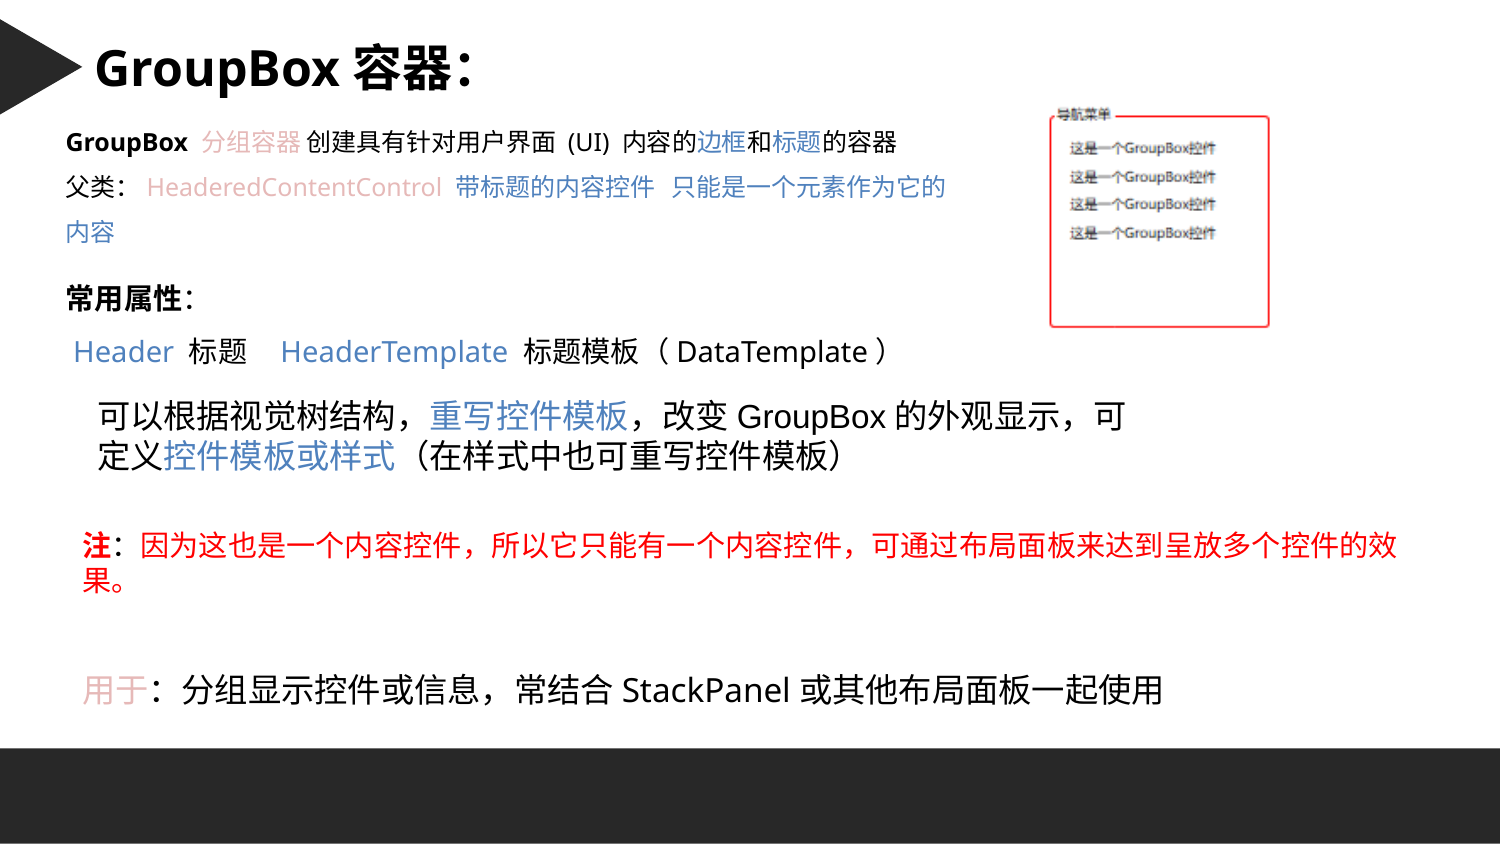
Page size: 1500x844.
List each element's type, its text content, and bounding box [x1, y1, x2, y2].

text_box GroupBox 分组容器 创建具有针对用户界面 (UI) 内容的边框和标题的容器 父类：HeaderedContentControl 带标题的内容控件 只能是一个元素作为它的内容 [50, 104, 983, 254]
text_box GroupBox容器： [79, 29, 518, 104]
text_box 注：因为这也是一个内容控件，所以它只能有一个内容控件，可通过布局面板来达到呈放多个控件的效果。 [67, 519, 1426, 605]
text_box 可以根据视觉树结构，重写控件模板，改变GroupBox的外观显示，可定义控件模板或样式（在样式中也可重写控件模板） [82, 388, 1167, 483]
text_box 常用属性： Header 标题 HeaderTemplate 标题模板（DataTemplate） [50, 255, 1470, 376]
text_box [0, 19, 83, 115]
text_box 用于：分组显示控件或信息，常结合StackPanel或其他布局面板一起使用 [67, 661, 1465, 716]
text_box [0, 748, 1500, 844]
picture [1033, 104, 1297, 340]
